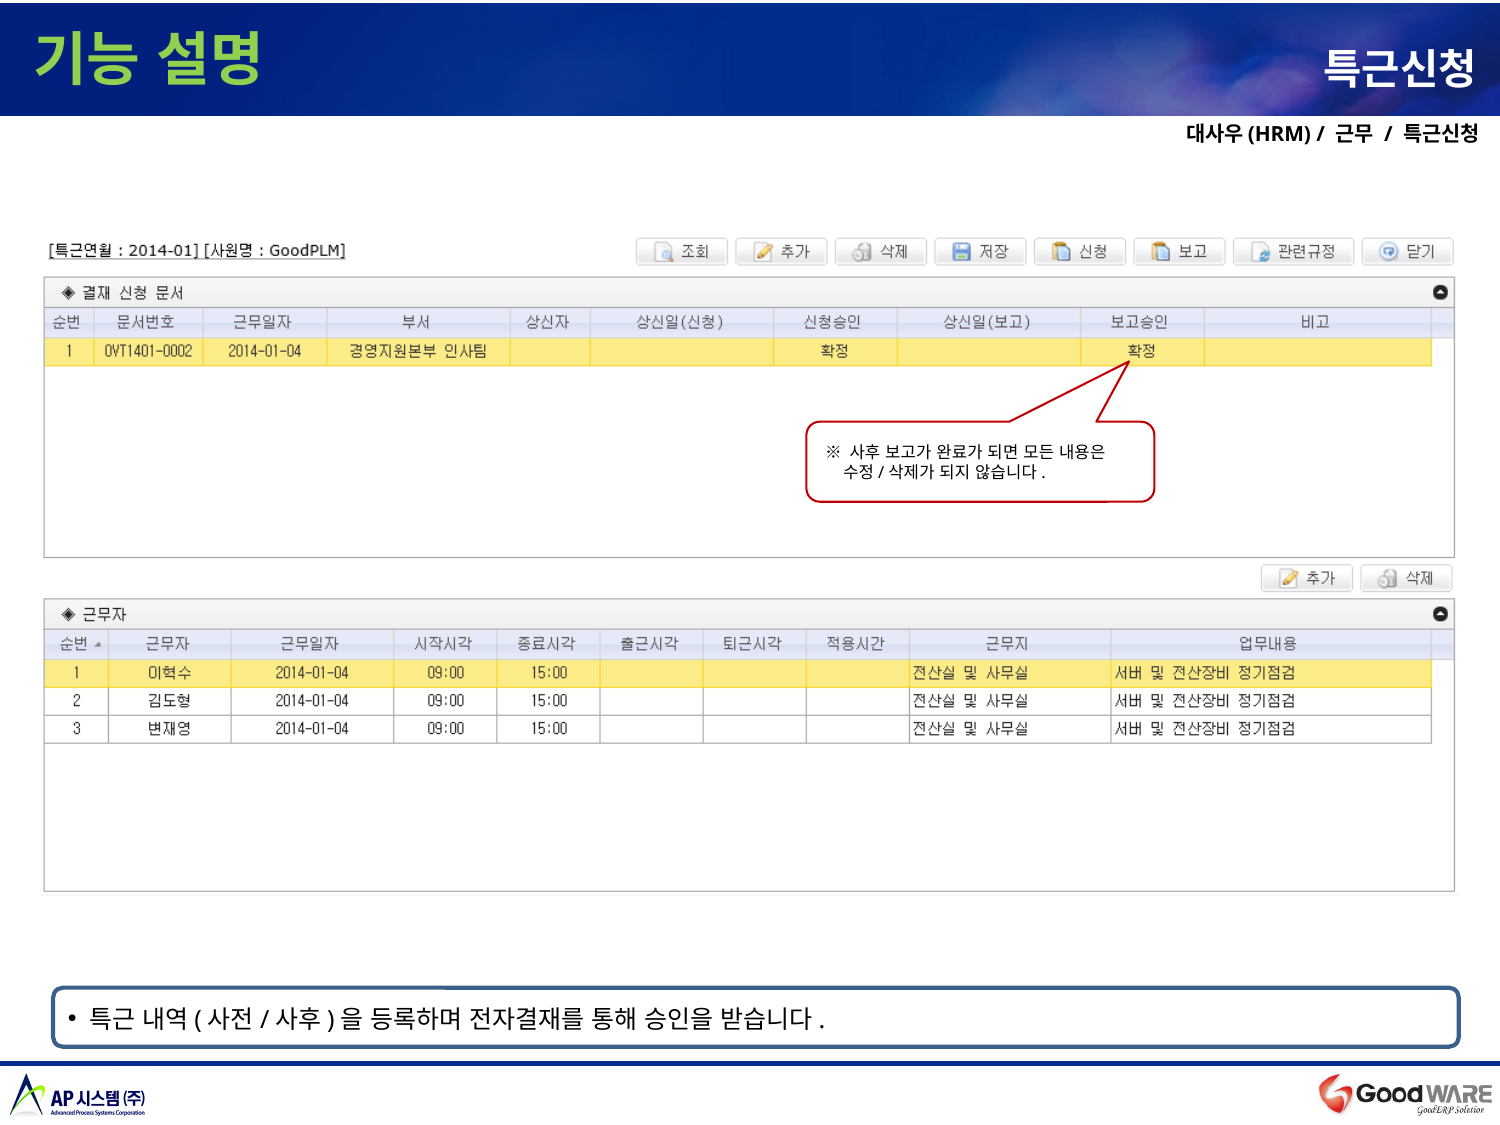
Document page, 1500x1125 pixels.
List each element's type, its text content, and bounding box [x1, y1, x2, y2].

text_box 대사우(HRM) / 근무 / 특근신청 [1170, 113, 1494, 154]
picture [41, 231, 1460, 897]
picture [0, 3, 1500, 116]
text_box [50, 985, 1461, 1049]
picture [1315, 1070, 1495, 1118]
picture [5, 1070, 149, 1119]
text_box 특근신청 [980, 41, 1493, 101]
text_box 기능 설명 [18, 22, 1058, 101]
picture [0, 1061, 1500, 1066]
text_box 특근 내역(사전/사후)을 등록하며 전자결재를 통해 승인을 받습니다. [53, 995, 1459, 1041]
